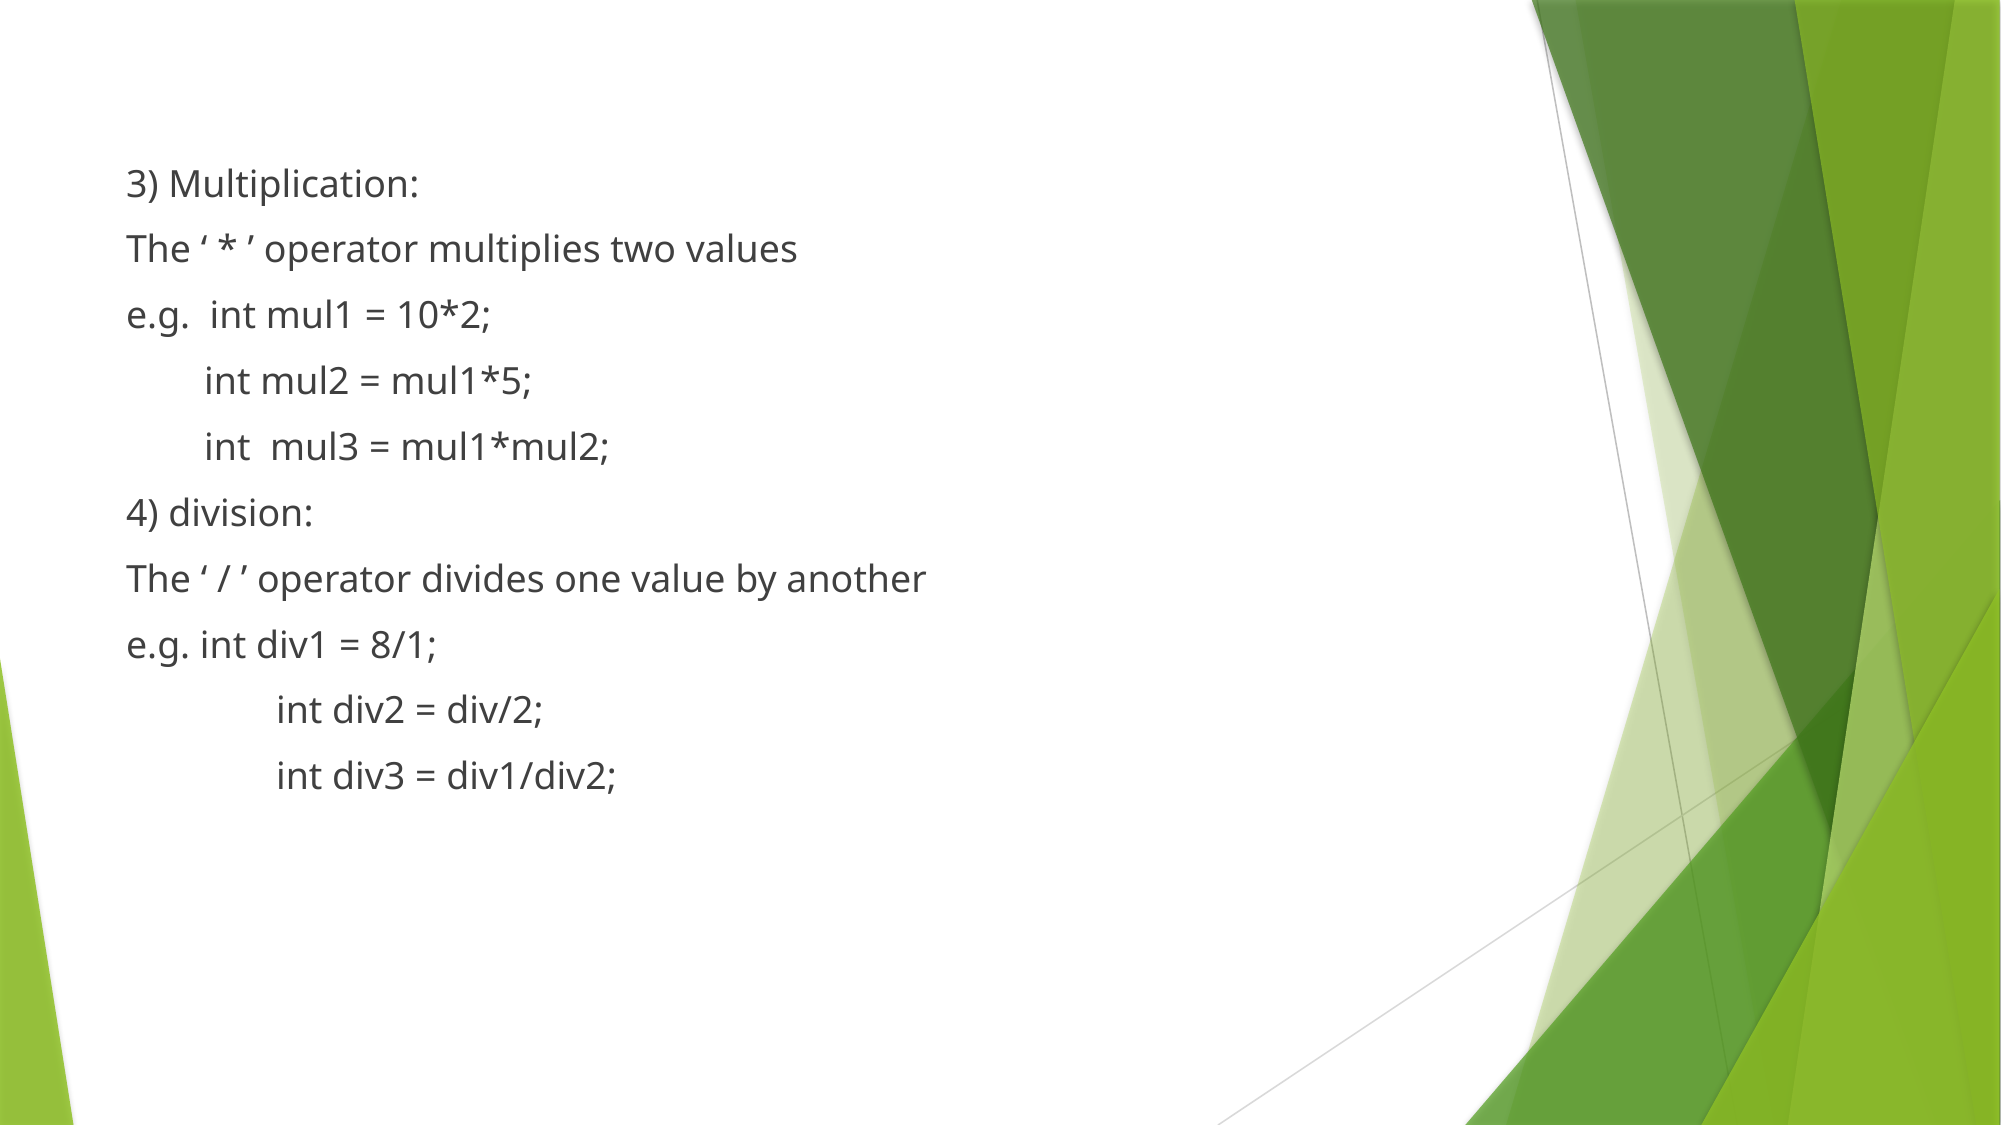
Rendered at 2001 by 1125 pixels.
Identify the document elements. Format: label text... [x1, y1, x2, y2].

list 3) Multiplication: The ‘ * ’ operator multiplies two values e.g. int mul1 = 10*2; int mul2 = mul1*5; int mul3 = mul1*mul2; 4) division: The ‘ / ’ operator divides one value by another e.g. int div1 = 8/1; int div2 = div/2; int div3 = div1/div2; [111, 152, 1522, 991]
